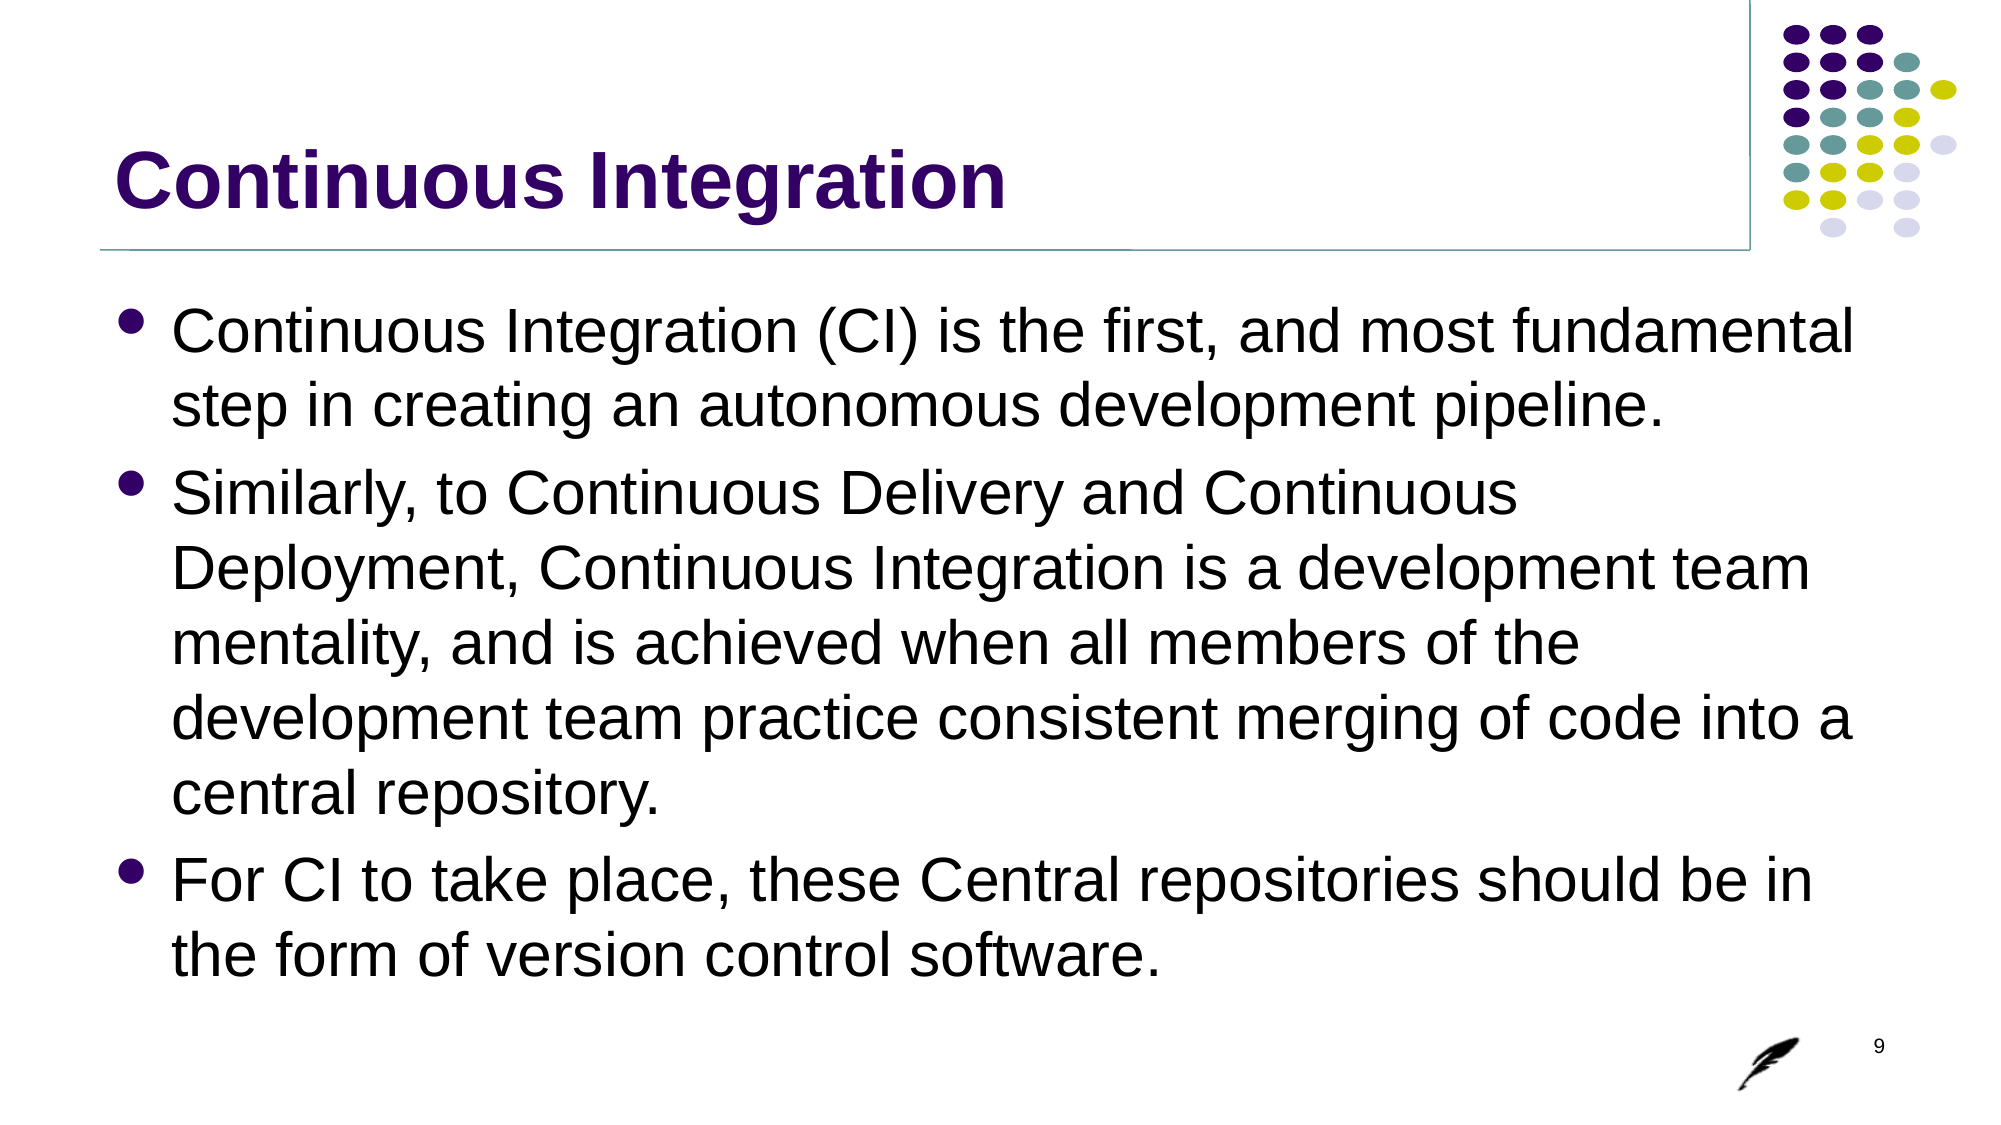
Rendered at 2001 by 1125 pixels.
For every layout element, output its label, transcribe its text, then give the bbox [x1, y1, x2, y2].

slide_number 9 [1433, 1025, 1900, 1100]
title Continuous Integration [99, 20, 1750, 233]
list Continuous Integration (CI) is the first, and most fundamental step in creating an autonomous development pipeline. Similarly, to Continuous Delivery and Continuous Deployment, Continuous Integration is a development team mentality, and is achieved when all members of the development team practice consistent merging of code into a central repository. For CI to take place, these Central repositories should be in the form of version control software. [99, 282, 1900, 1006]
